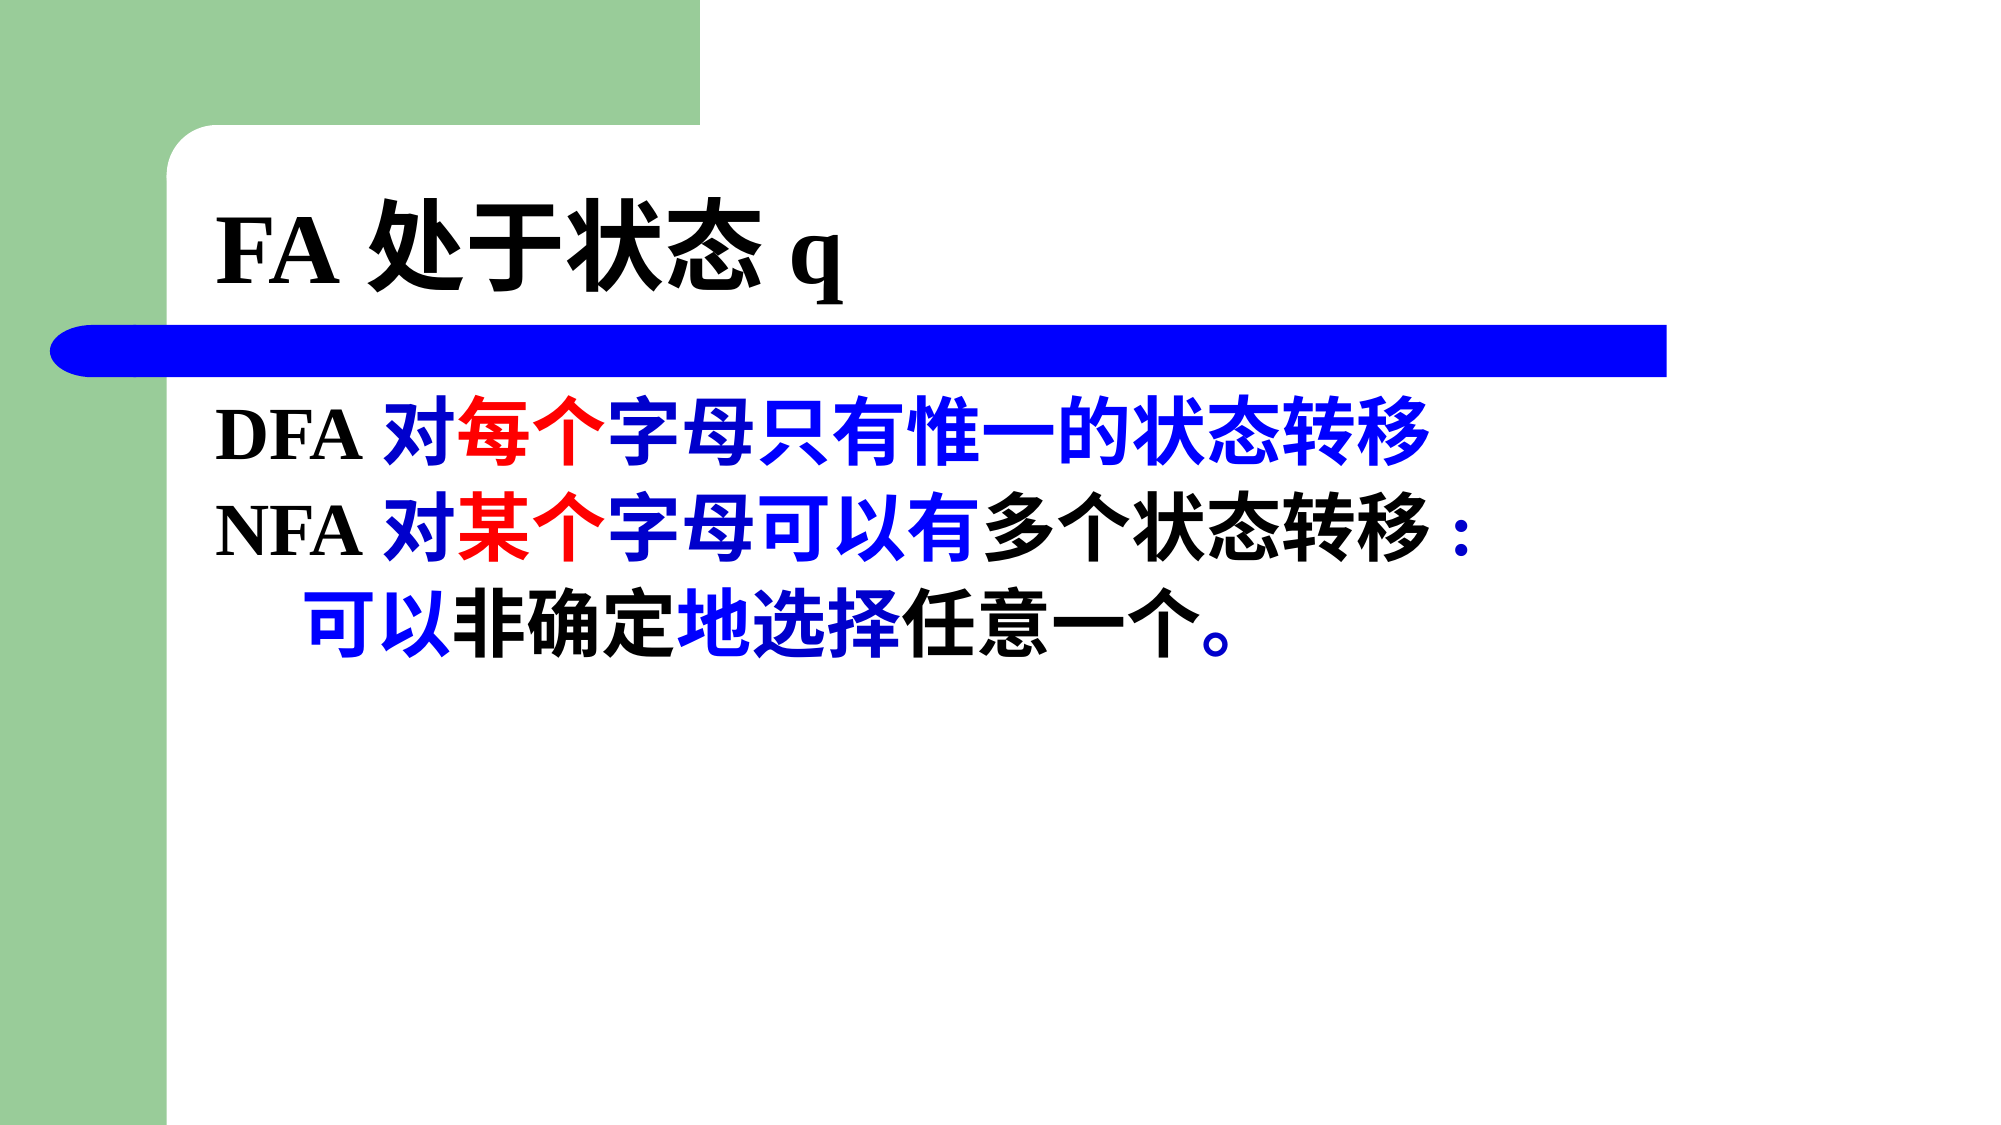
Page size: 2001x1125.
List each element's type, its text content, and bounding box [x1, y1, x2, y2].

list DFA对每个字母只有惟一的状态转移 NFA对某个字母可以有多个状态转移: 可以非确定地选择任意一个。 [199, 387, 1951, 1001]
title FA处于状态q [199, 124, 1951, 313]
